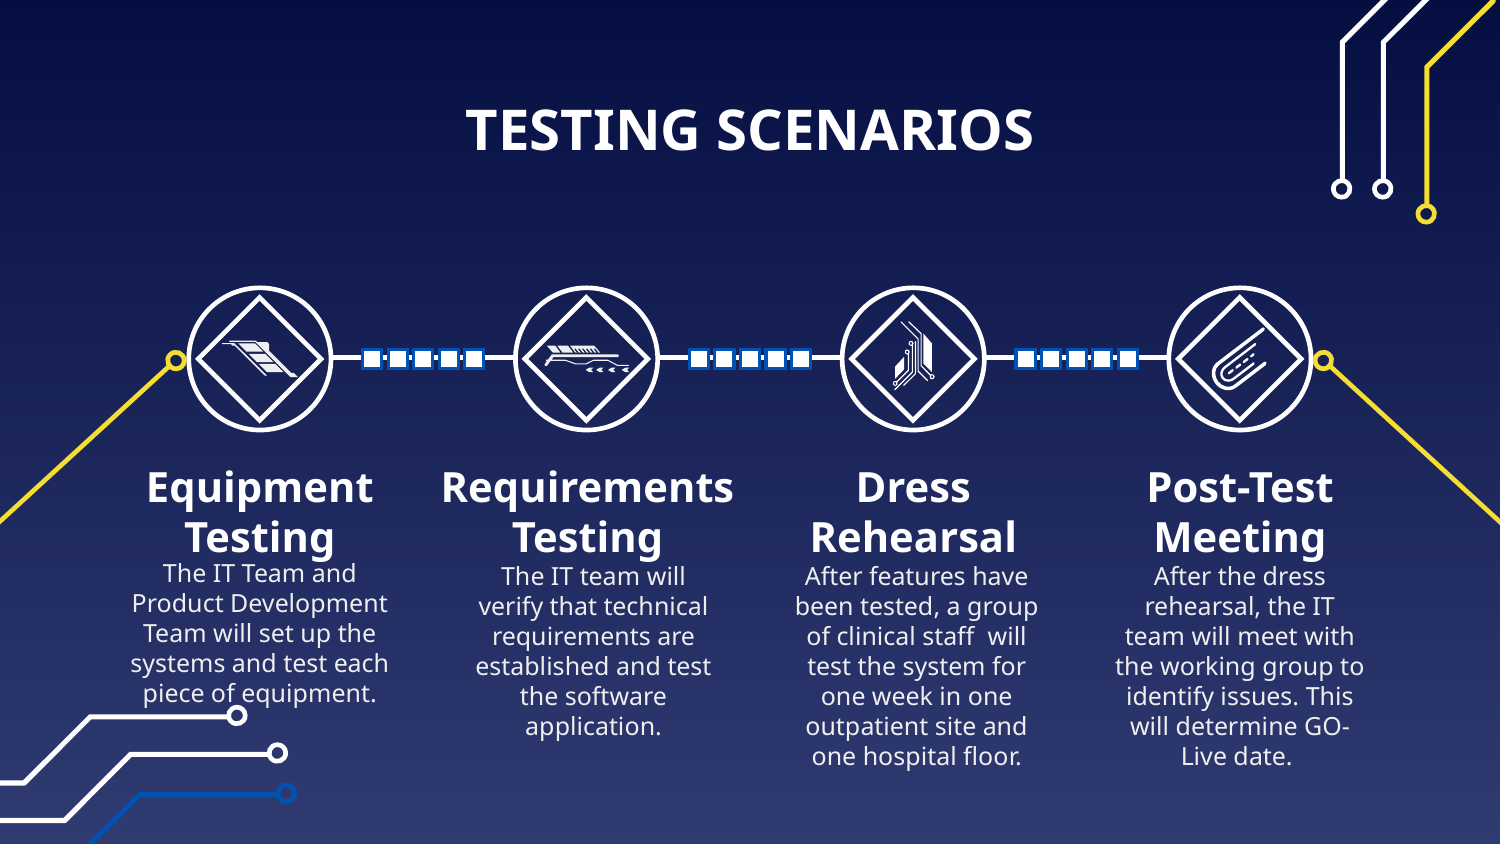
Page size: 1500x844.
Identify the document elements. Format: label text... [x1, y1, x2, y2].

subtitle After features have been tested, a group of clinical staff will test the system for one week in one outpatient site and one hospital floor. [773, 612, 1060, 718]
title Equipment Testing [189, 477, 403, 545]
title Requirements Testing [417, 477, 758, 545]
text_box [841, 287, 985, 431]
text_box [1209, 327, 1268, 391]
title Post-Test Meeting [1097, 477, 1309, 545]
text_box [221, 340, 299, 378]
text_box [1314, 349, 1500, 622]
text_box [188, 287, 332, 431]
subtitle The IT team will verify that technical requirements are established and test the software application. [450, 597, 737, 704]
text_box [515, 287, 658, 431]
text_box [331, 349, 510, 369]
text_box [543, 345, 630, 373]
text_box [985, 349, 1168, 369]
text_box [0, 349, 185, 622]
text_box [1168, 287, 1312, 431]
subtitle The IT Team and Product Development Team will set up the systems and test each piece of equipment. [102, 562, 418, 704]
title TESTING SCENARIOS [243, 88, 1257, 167]
subtitle After the dress rehearsal, the IT team will meet with the working group to identify issues. This will determine GO-Live date. [1097, 612, 1383, 718]
title Dress Rehearsal [770, 477, 1057, 545]
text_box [658, 349, 842, 369]
